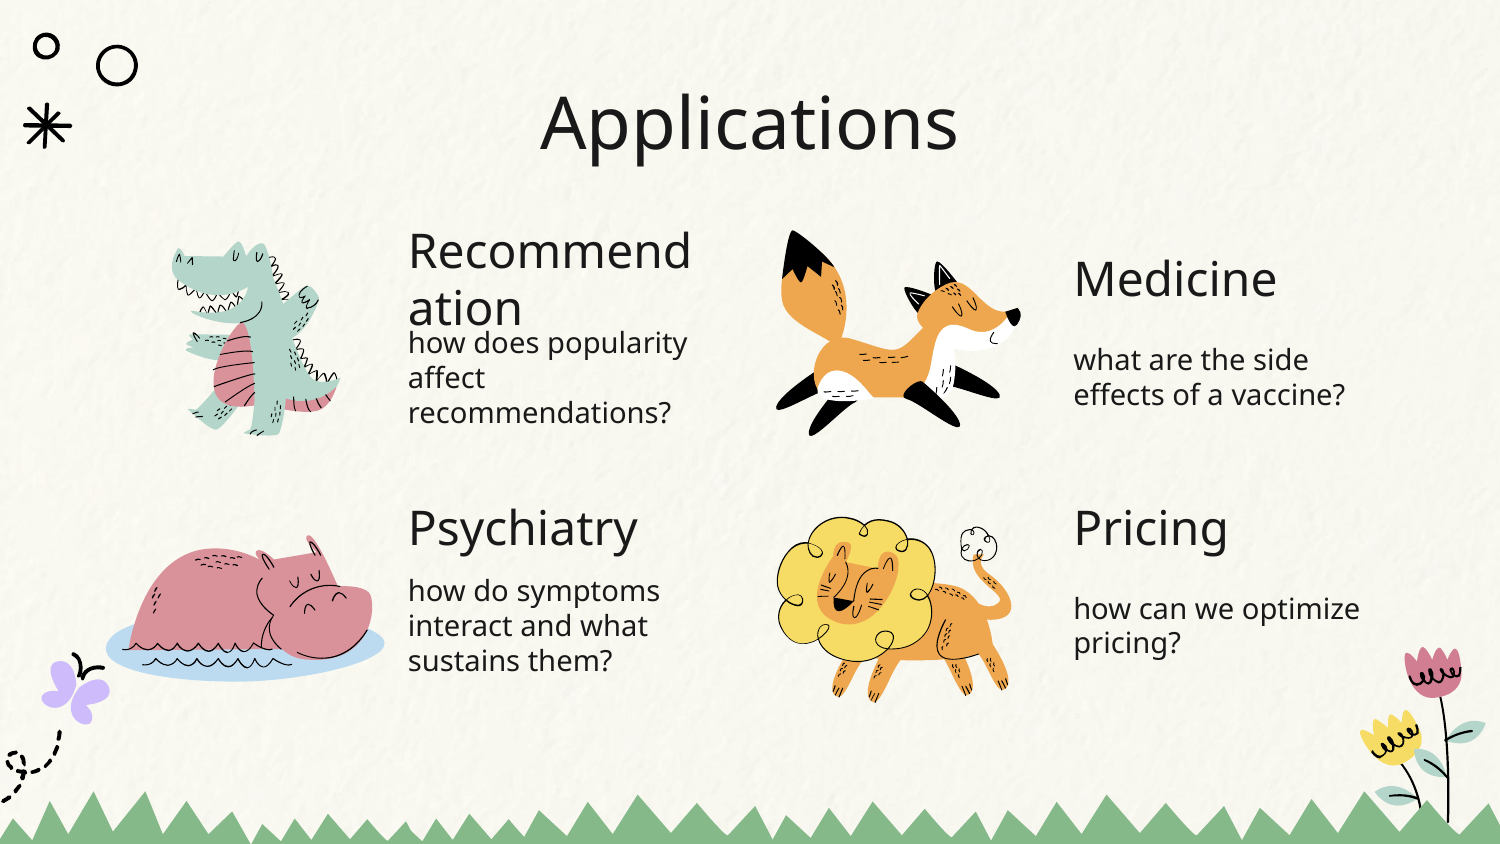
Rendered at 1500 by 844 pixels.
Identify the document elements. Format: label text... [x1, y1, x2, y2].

text_box Pricing [1058, 492, 1382, 560]
text_box what are the side effects of a vaccine? [1058, 319, 1382, 434]
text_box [774, 516, 1026, 704]
text_box how does popularity affect recommendations? [392, 319, 717, 434]
picture [0, 0, 1500, 842]
text_box Psychiatry [393, 492, 717, 560]
text_box Recommendation [393, 243, 717, 312]
title Applications [118, 72, 1382, 167]
text_box how can we optimize pricing? [1058, 567, 1382, 682]
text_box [164, 241, 341, 437]
text_box how do symptoms interact and what sustains them? [417, 567, 717, 682]
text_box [774, 229, 1026, 437]
picture [1404, 756, 1447, 820]
text_box Medicine [1058, 243, 1382, 312]
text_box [92, 535, 413, 682]
